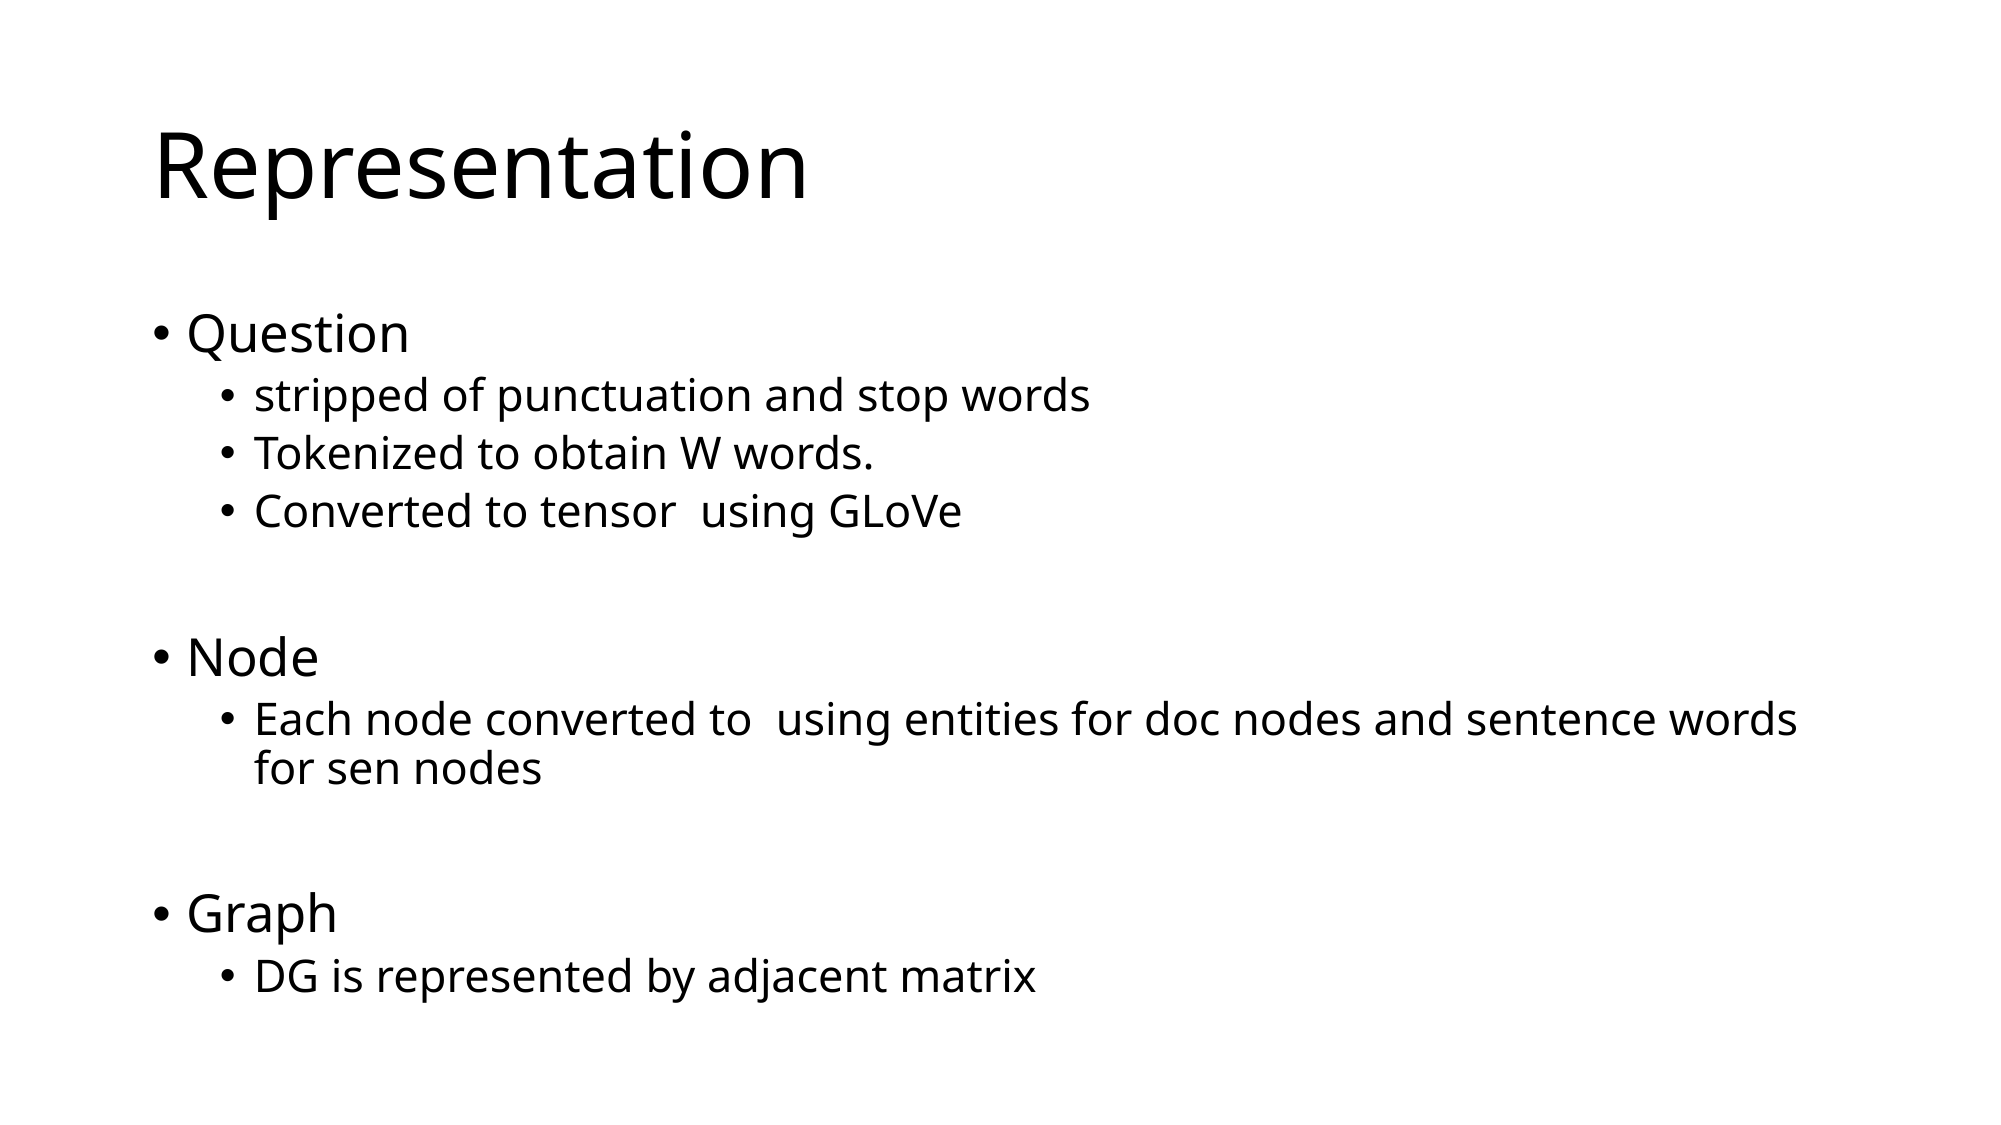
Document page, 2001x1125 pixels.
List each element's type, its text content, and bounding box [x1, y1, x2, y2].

title Representation [137, 59, 1863, 278]
